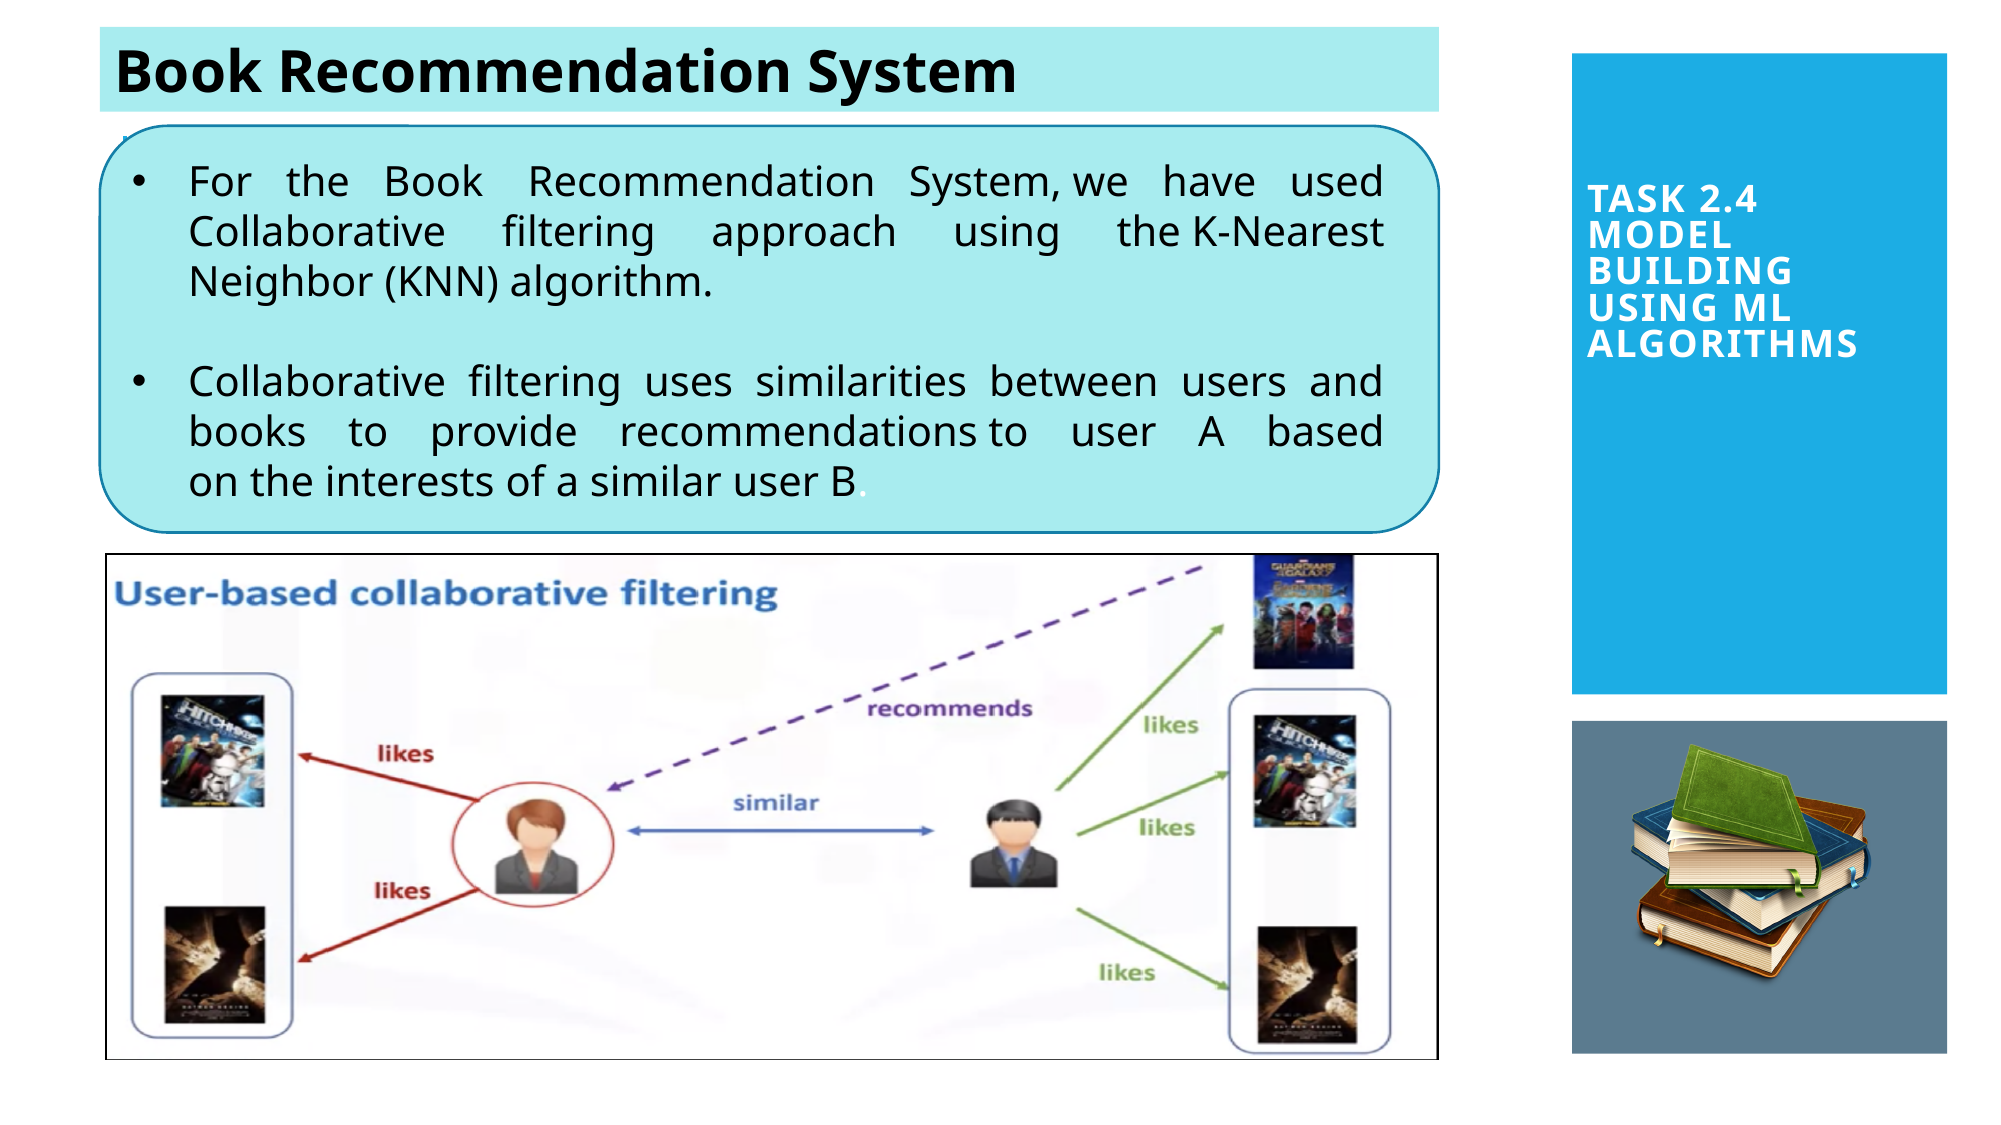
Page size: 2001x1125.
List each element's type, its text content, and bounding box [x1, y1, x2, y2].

title task 2.4 model building using ml algorithms [1572, 173, 1948, 420]
picture [1629, 744, 1873, 989]
text_box Book Recommendation System [99, 26, 1439, 112]
picture [105, 553, 1440, 1061]
text_box [1571, 52, 1948, 696]
text_box For the Book Recommendation System, we have used Collaborative filtering approach using the K-Nearest Neighbor (KNN) algorithm. Collaborative filtering uses similarities between users and books to provide recommendations to user A based on the interests of a similar user B. [116, 147, 1401, 548]
text_box [1571, 720, 1948, 1055]
text_box [98, 124, 1441, 527]
